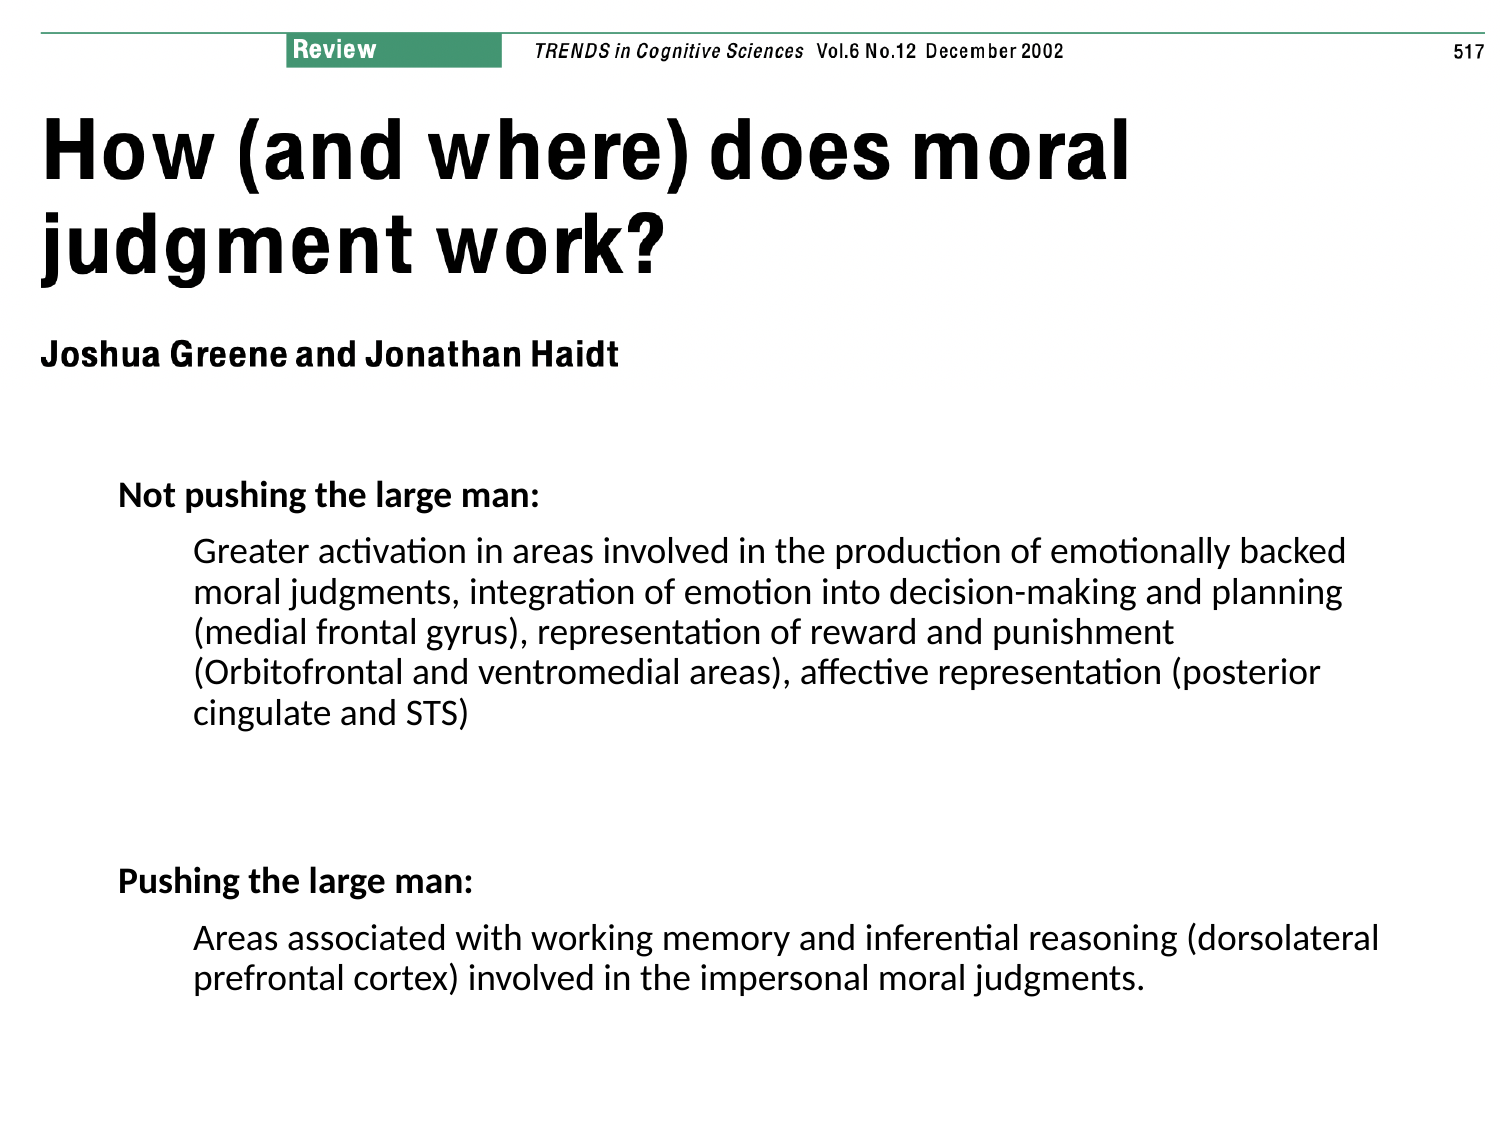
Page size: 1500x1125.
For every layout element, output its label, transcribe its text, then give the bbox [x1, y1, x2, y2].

picture [0, 0, 1500, 390]
list Imaging Studies and the Trolley Dilemma Not pushing the large man: Greater activation in areas involved in the production of emotionally backed moral judgments, integration of emotion into decision-making and planning (medial frontal gyrus), representation of reward and punishment (Orbitofrontal and ventromedial areas), affective representation (posterior cingulate and STS) Pushing the large man: Areas associated with working memory and inferential reasoning (dorsolateral prefrontal cortex) involved in the impersonal moral judgments. [103, 390, 1397, 1014]
